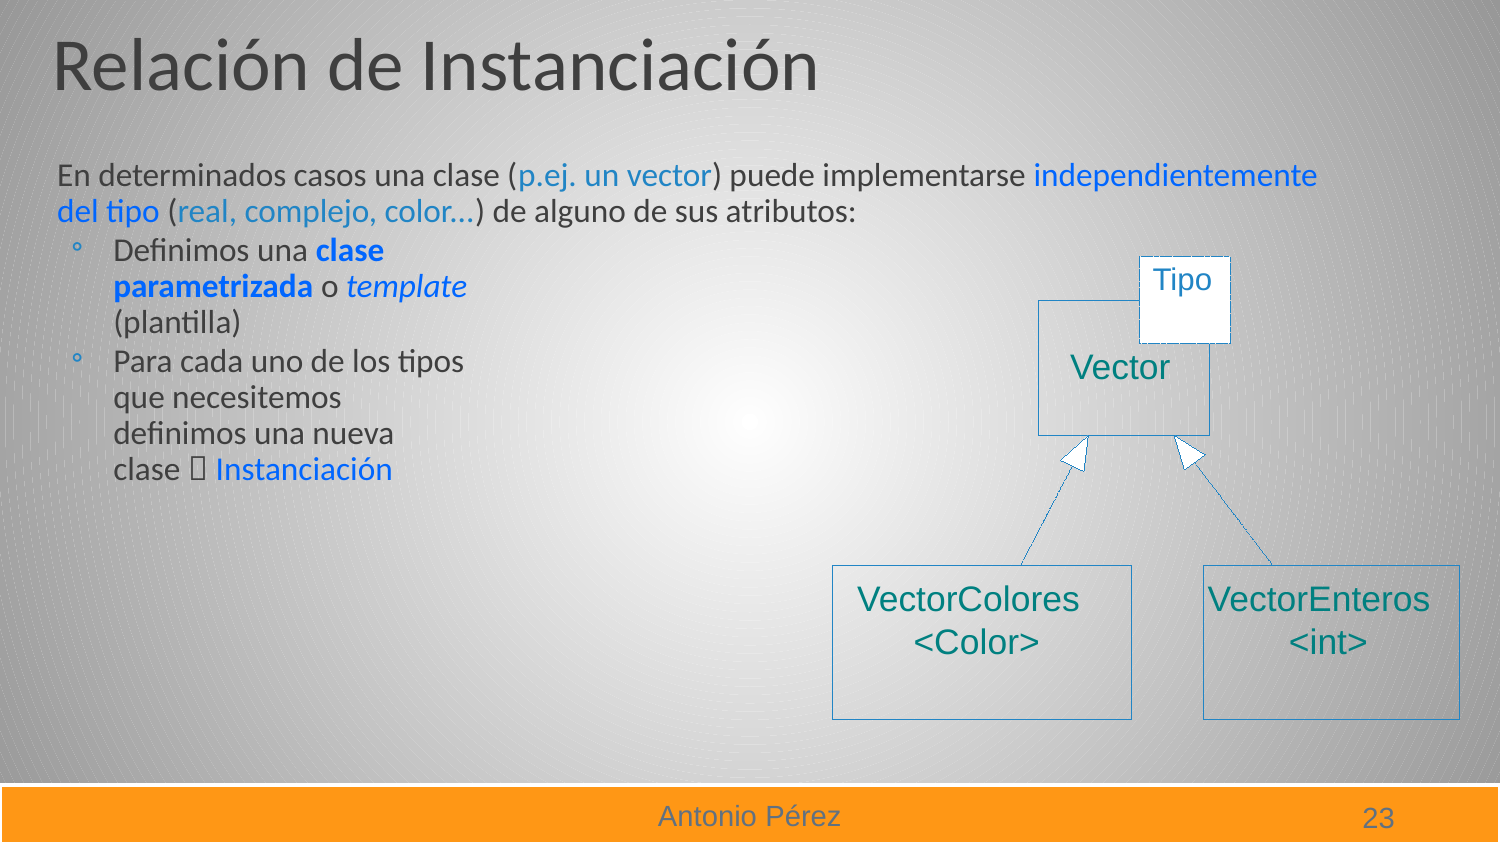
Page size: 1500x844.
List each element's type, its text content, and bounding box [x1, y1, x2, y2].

list En determinados casos una clase (p.ej. un vector) puede implementarse independientemente del tipo (real, complejo, color...) de alguno de sus atributos: Definimos una clase parametrizada o template (plantilla) Para cada uno de los tipos que necesitemos definimos una nueva clase  Instanciación [0, 152, 1336, 648]
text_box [832, 256, 1460, 720]
title Relación de Instanciación [41, 8, 1279, 112]
